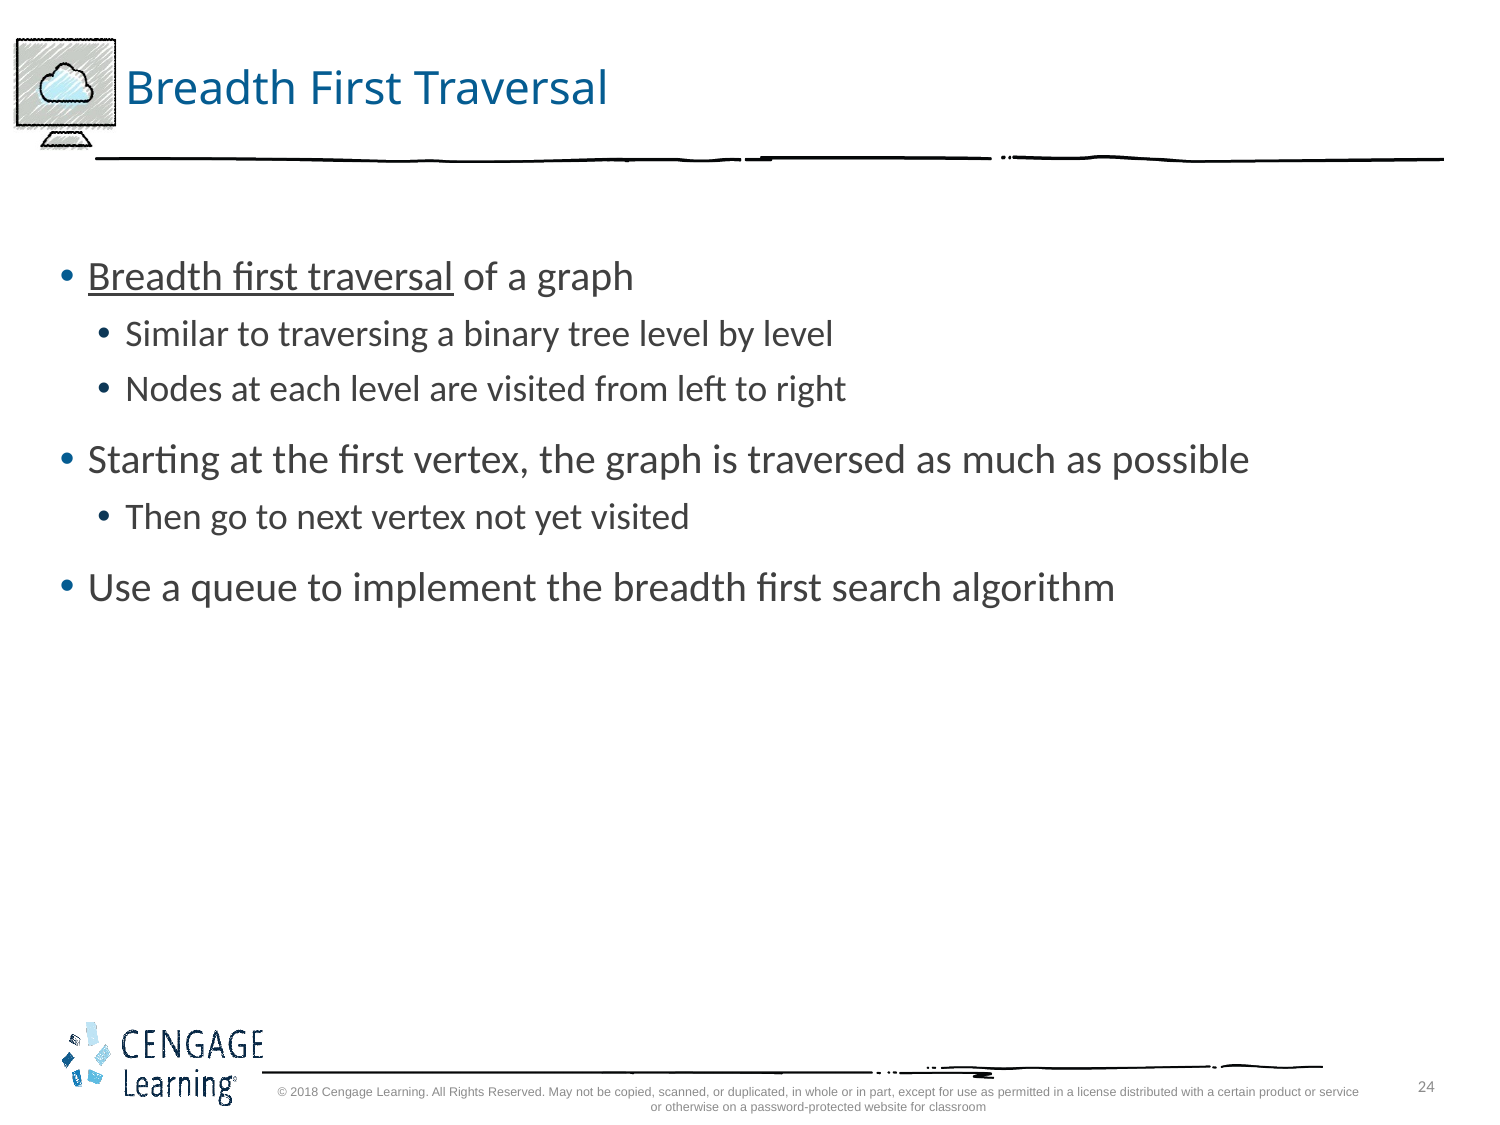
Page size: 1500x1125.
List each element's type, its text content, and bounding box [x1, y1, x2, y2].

picture [62, 1022, 1323, 1106]
picture [13, 36, 117, 151]
title Breadth First Traversal [125, 66, 1442, 116]
footer © 2018 Cengage Learning. All Rights Reserved. May not be copied, scanned, or duplicated, in whole or in part, except for use as permitted in a license distributed with a certain product or service or otherwise on a password-protected website for classroom [262, 1079, 1375, 1120]
list Breadth first traversal of a graph Similar to traversing a binary tree level by level Nodes at each level are visited from left to right Starting at the first vertex, the graph is traversed as much as possible Then go to next vertex not yet visited Use a queue to implement the breadth first search algorithm [59, 252, 1441, 485]
picture [95, 155, 1444, 163]
